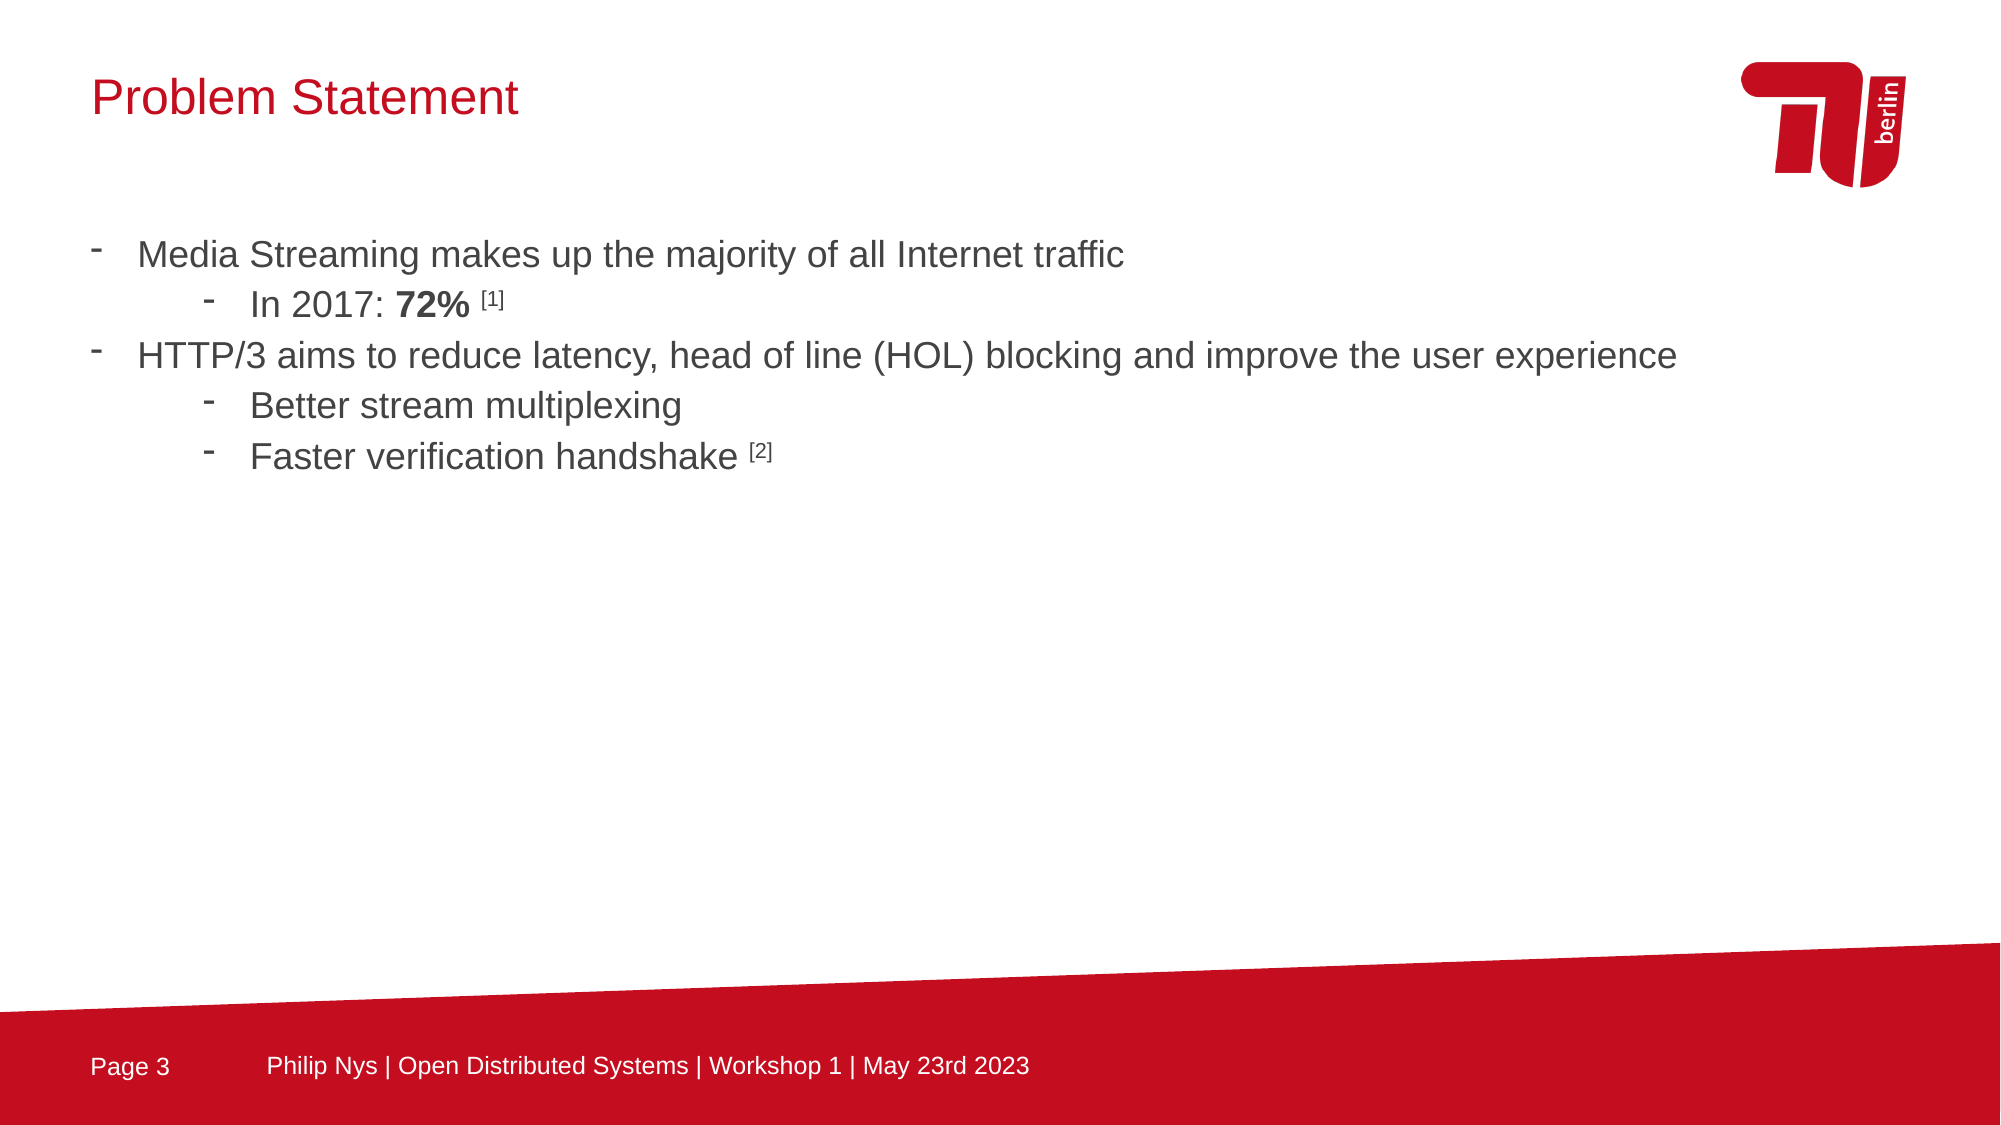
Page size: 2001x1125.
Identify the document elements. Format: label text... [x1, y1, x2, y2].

picture [1741, 62, 1906, 188]
list Problem Statement [91, 65, 1455, 183]
list Media Streaming makes up the majority of all Internet traffic In 2017: 72% [1] HTTP/3 aims to reduce latency, head of line (HOL) blocking and improve the user experience Better stream multiplexing Faster verification handshake [2] [90, 224, 1686, 880]
